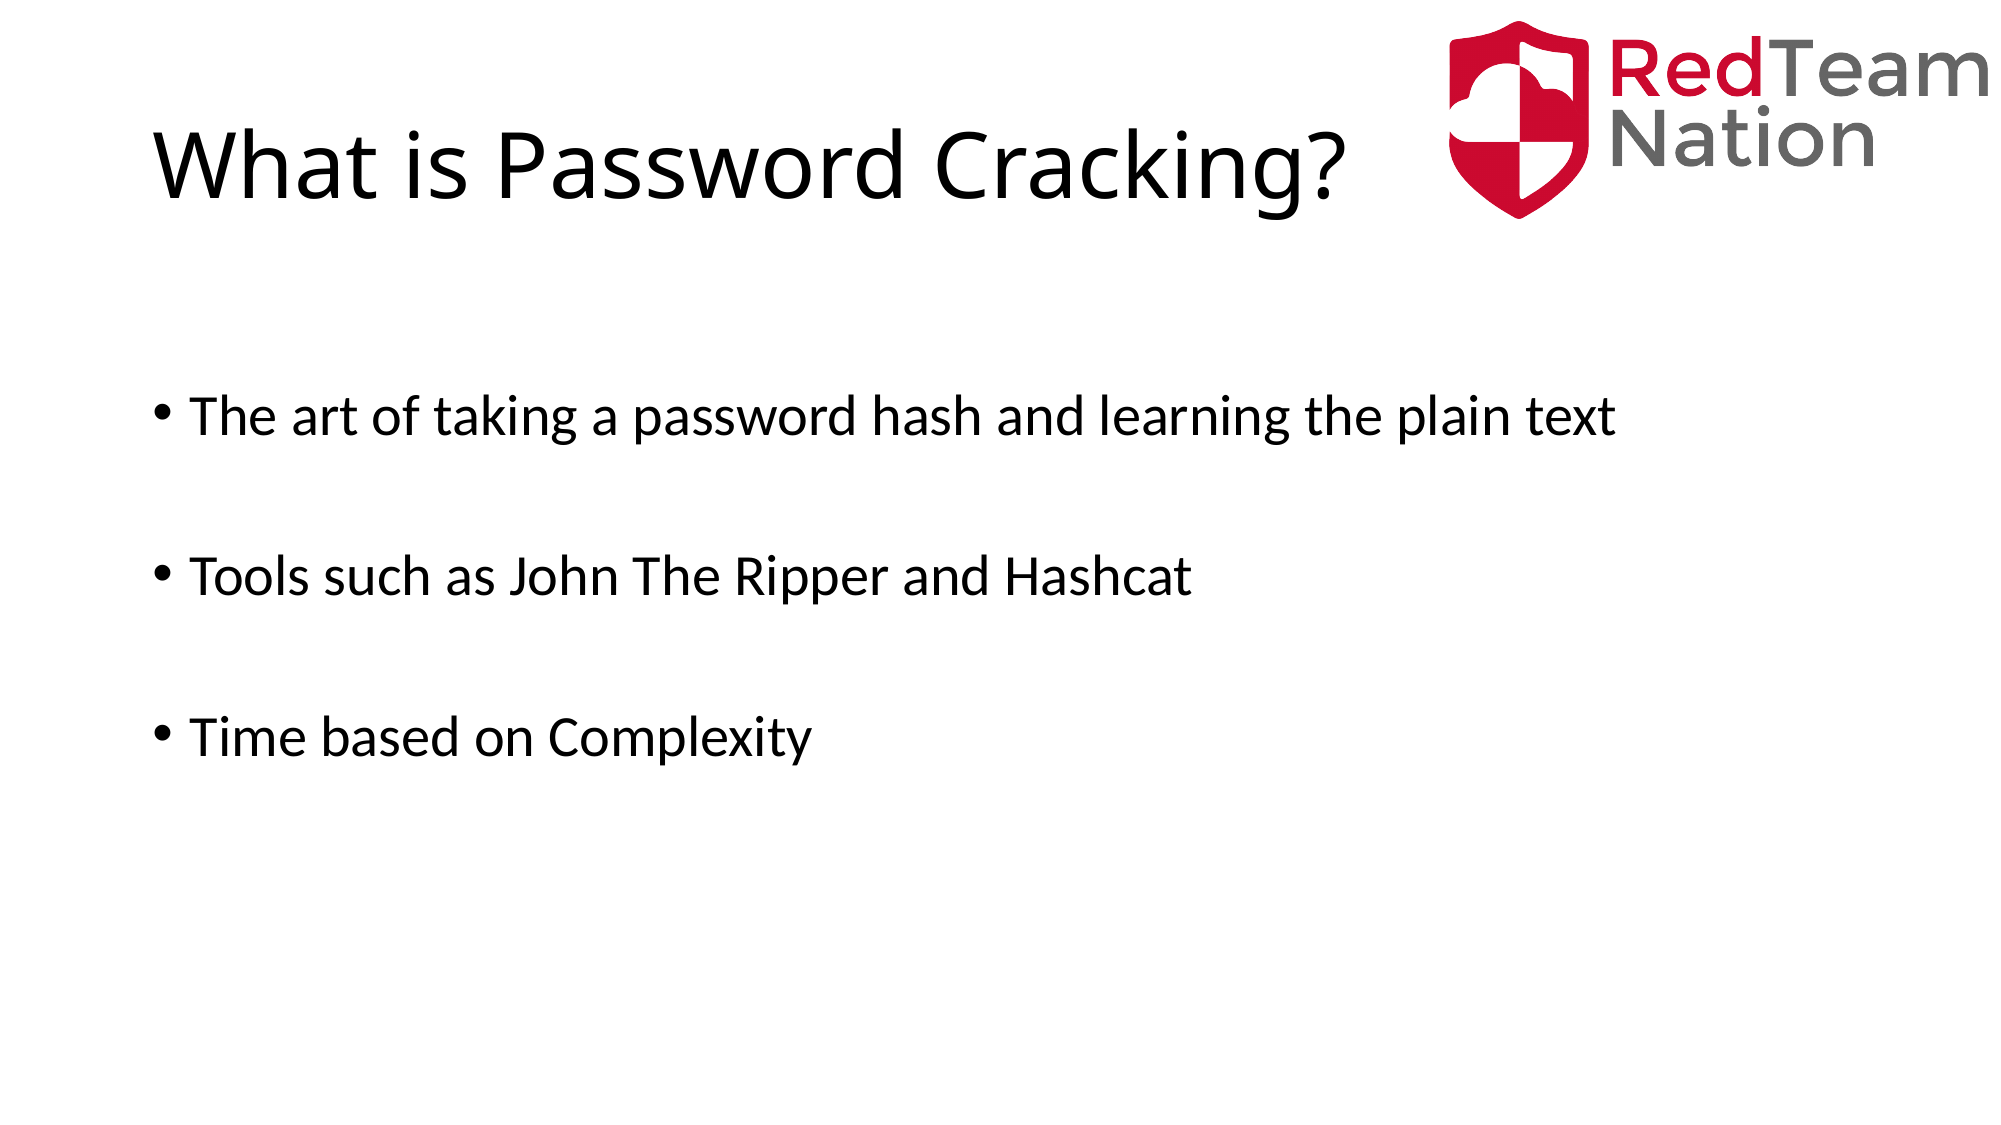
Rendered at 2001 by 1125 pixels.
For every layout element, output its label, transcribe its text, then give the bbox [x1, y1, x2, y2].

title What is Password Cracking? [137, 59, 1863, 278]
list The art of taking a password hash and learning the plain text Tools such as John The Ripper and Hashcat Time based on Complexity [137, 299, 1863, 1014]
picture [1449, 21, 1988, 220]
